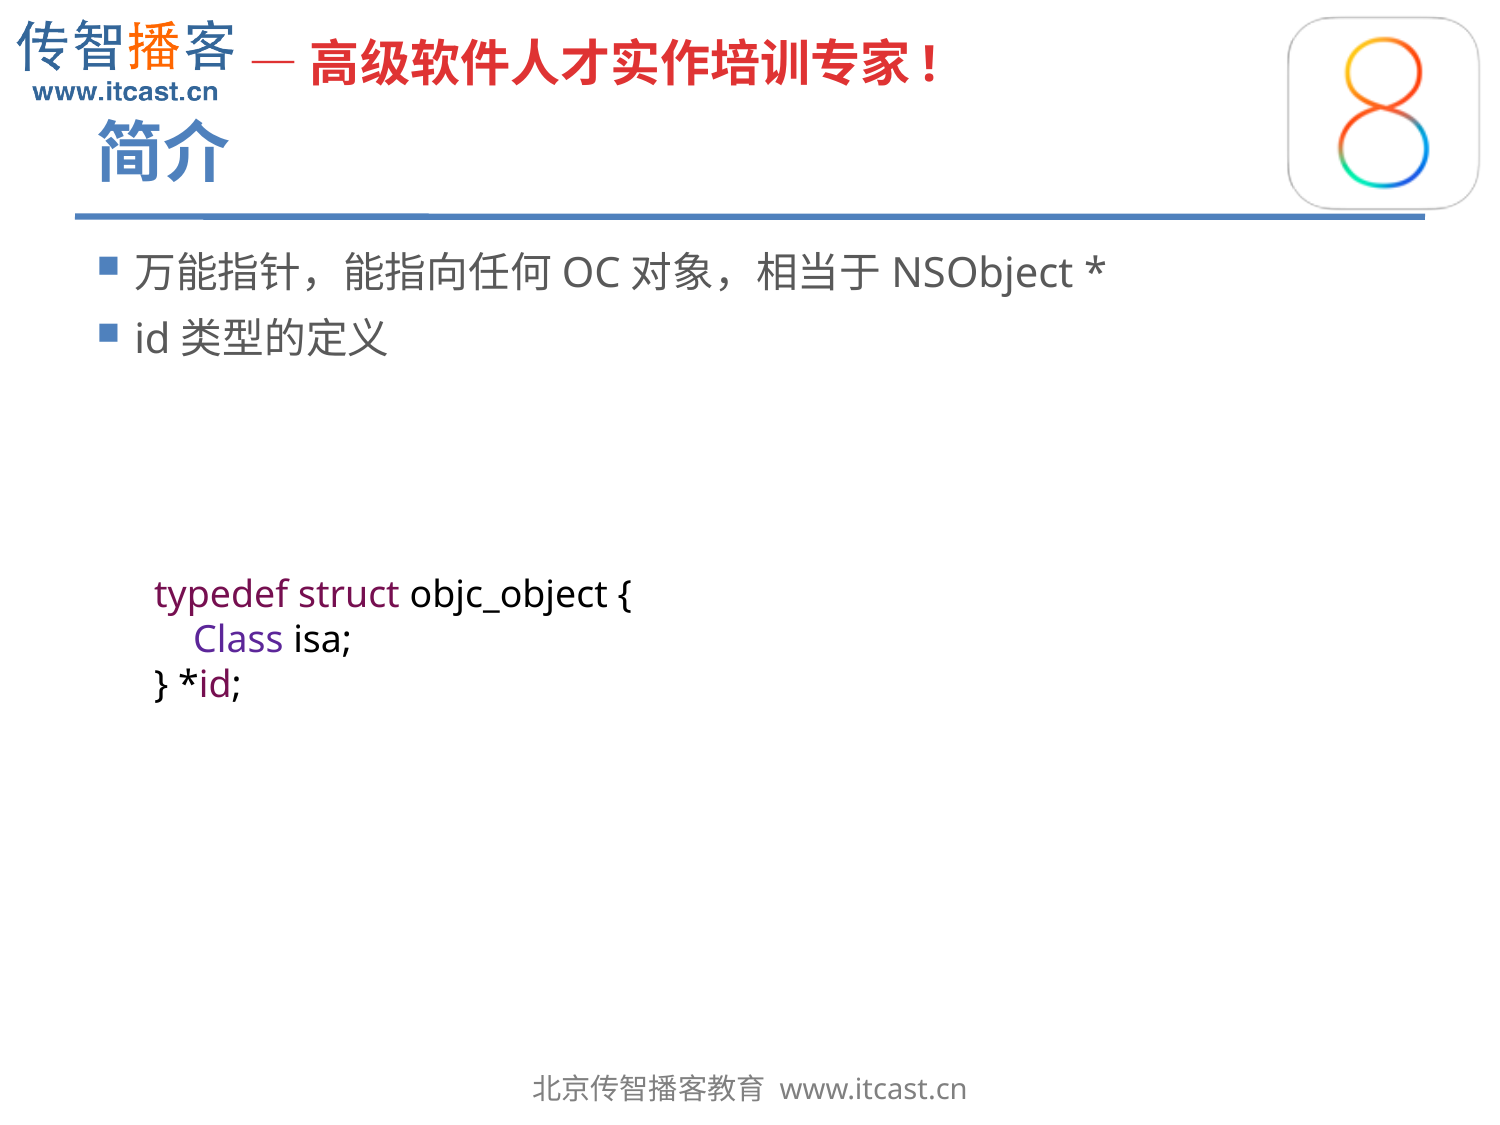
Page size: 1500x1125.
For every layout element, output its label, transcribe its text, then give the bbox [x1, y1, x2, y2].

text_box typedef struct objc_object { Class isa; } *id; [139, 562, 890, 713]
picture [1270, 0, 1497, 227]
picture [16, 19, 234, 101]
list 万能指针，能指向任何OC对象，相当于NSObject * id类型的定义 [81, 237, 1416, 1005]
title 简介 [81, 102, 1416, 237]
